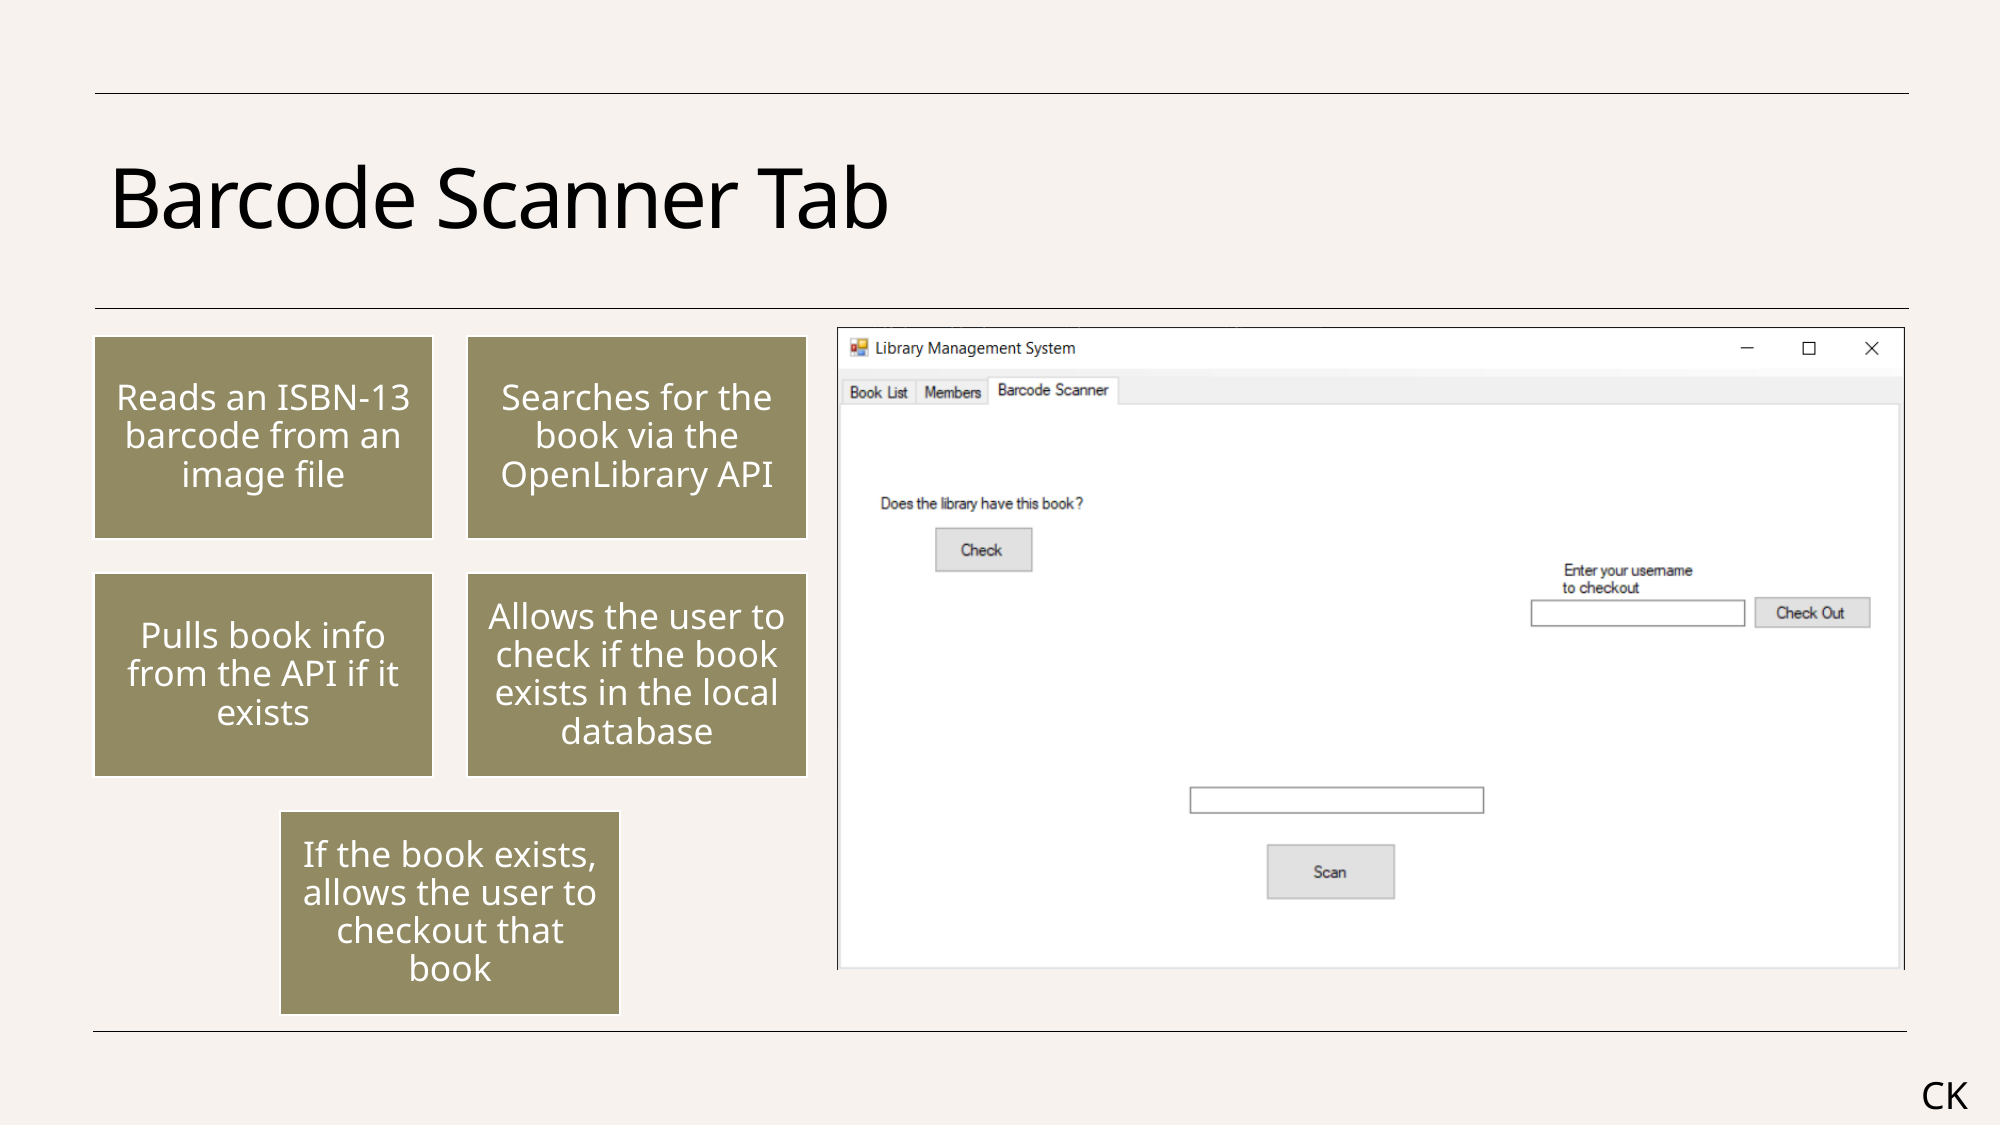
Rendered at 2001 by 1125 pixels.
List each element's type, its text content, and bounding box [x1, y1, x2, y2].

text_box CK [1906, 1064, 2000, 1125]
title Barcode Scanner Tab [93, 113, 1907, 291]
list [837, 327, 1905, 970]
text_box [93, 326, 808, 1024]
